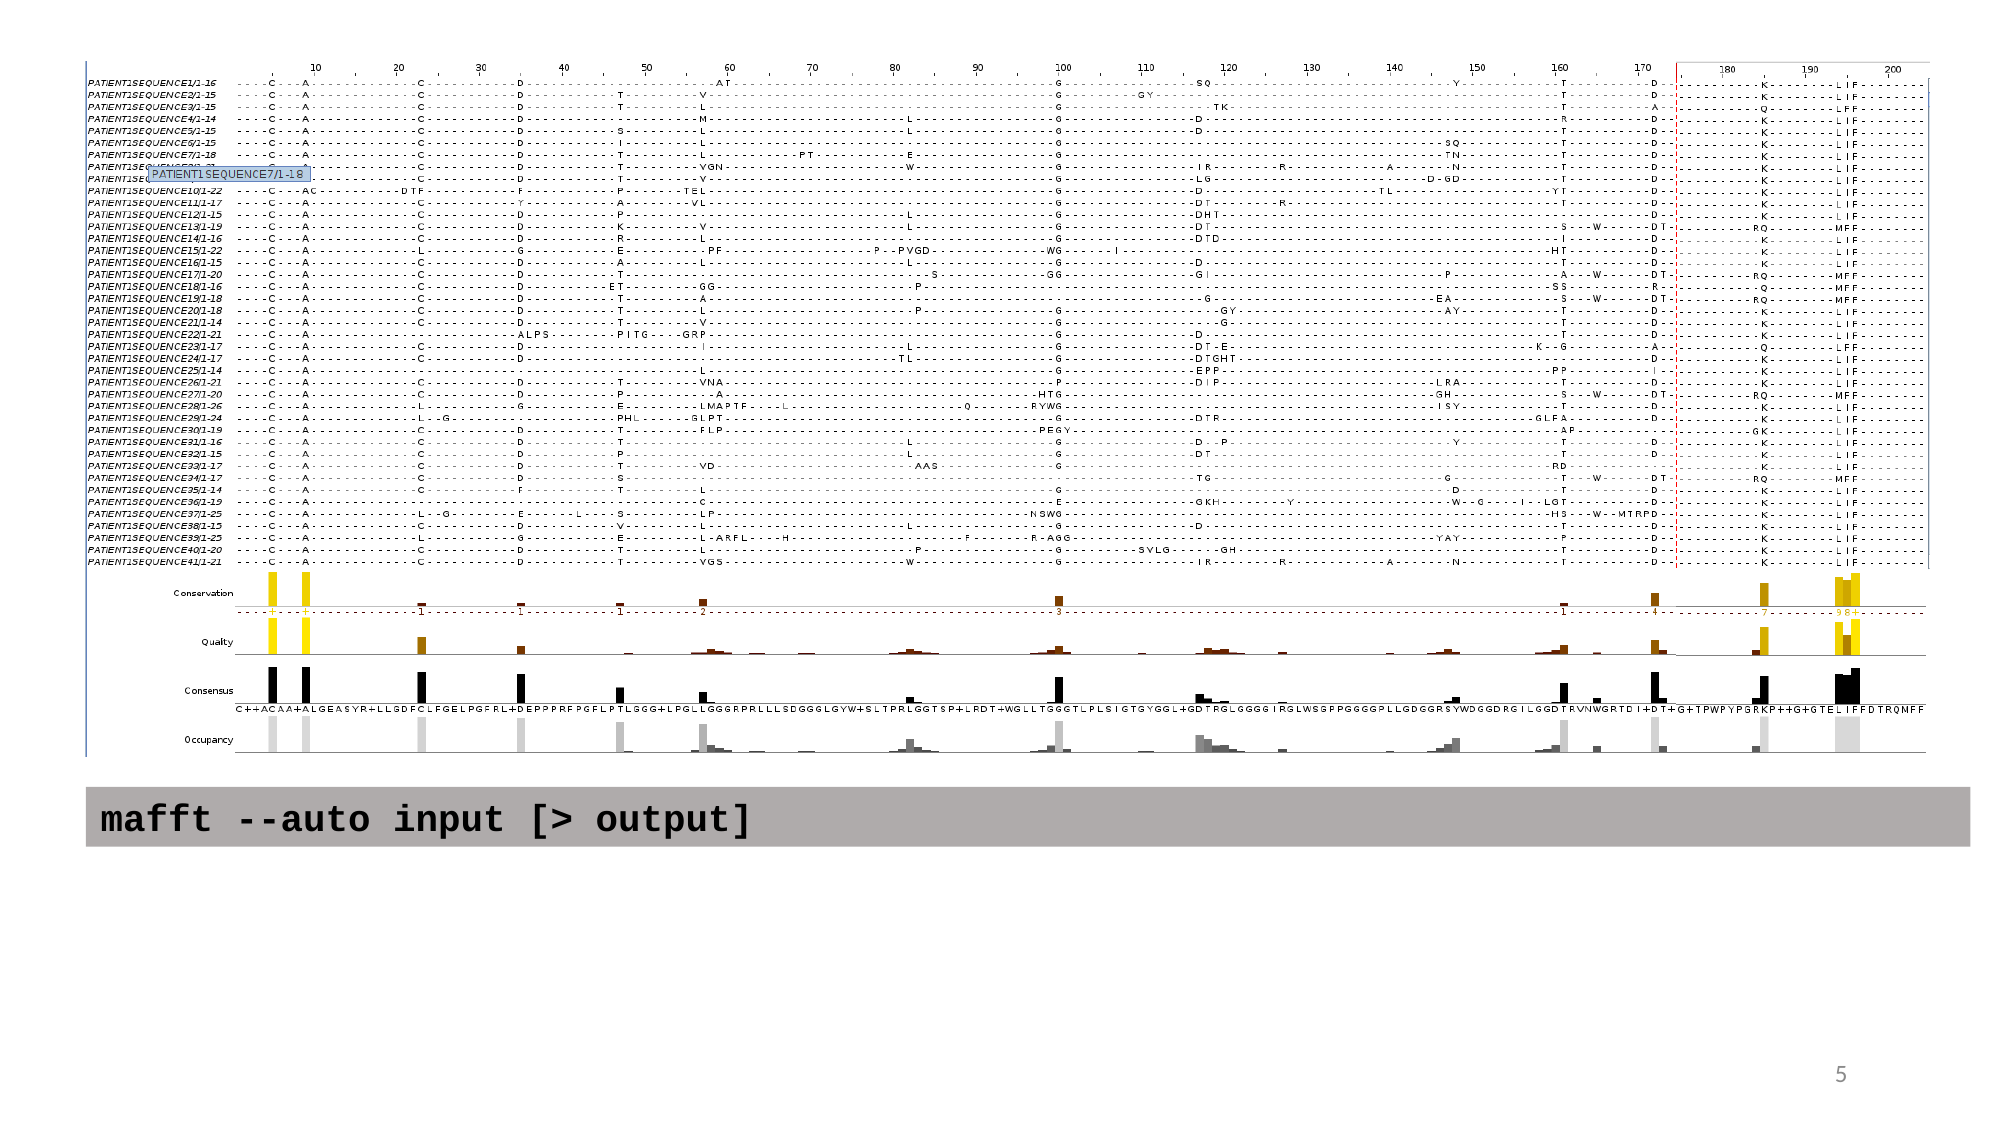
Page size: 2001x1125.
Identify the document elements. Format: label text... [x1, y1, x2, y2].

picture [85, 61, 1930, 762]
text_box mafft --auto input [> output] [85, 786, 1971, 847]
slide_number 5 [1412, 1042, 1863, 1103]
